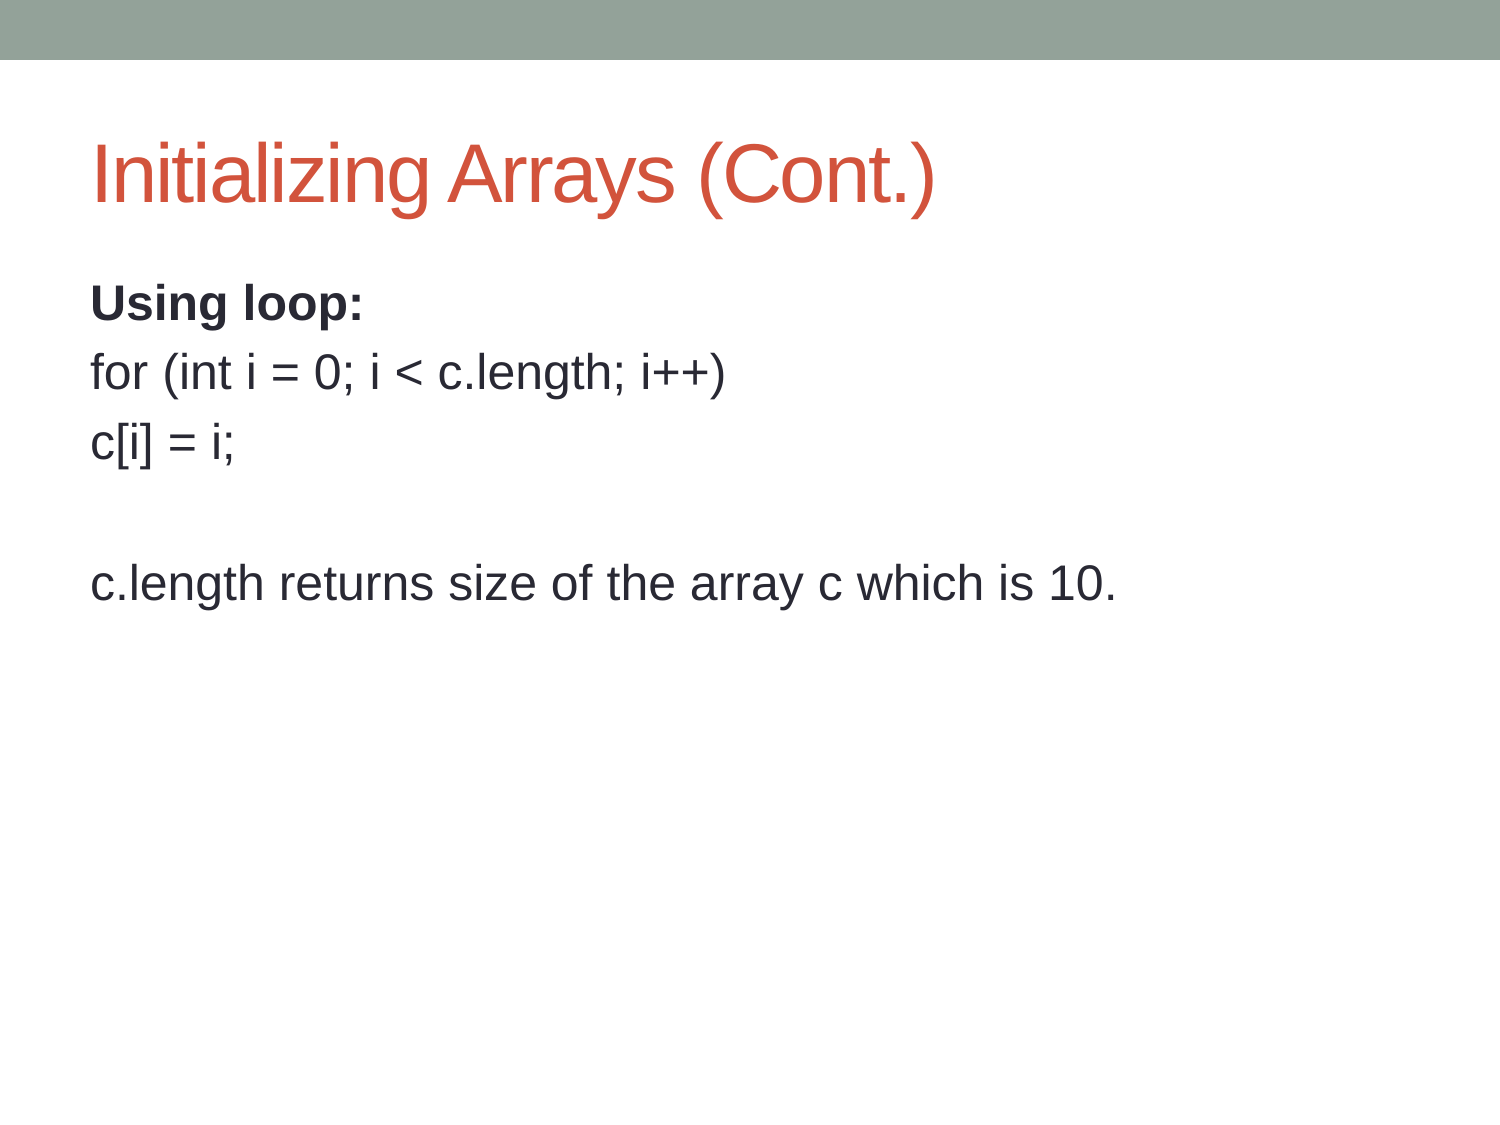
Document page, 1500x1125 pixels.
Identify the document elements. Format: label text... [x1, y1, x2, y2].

title Initializing Arrays (Cont.) [75, 87, 1425, 250]
list Using loop: for (int i = 0; i < c.length; i++) c[i] = i; c.length returns size of the array c which is 10. [75, 262, 1425, 1063]
